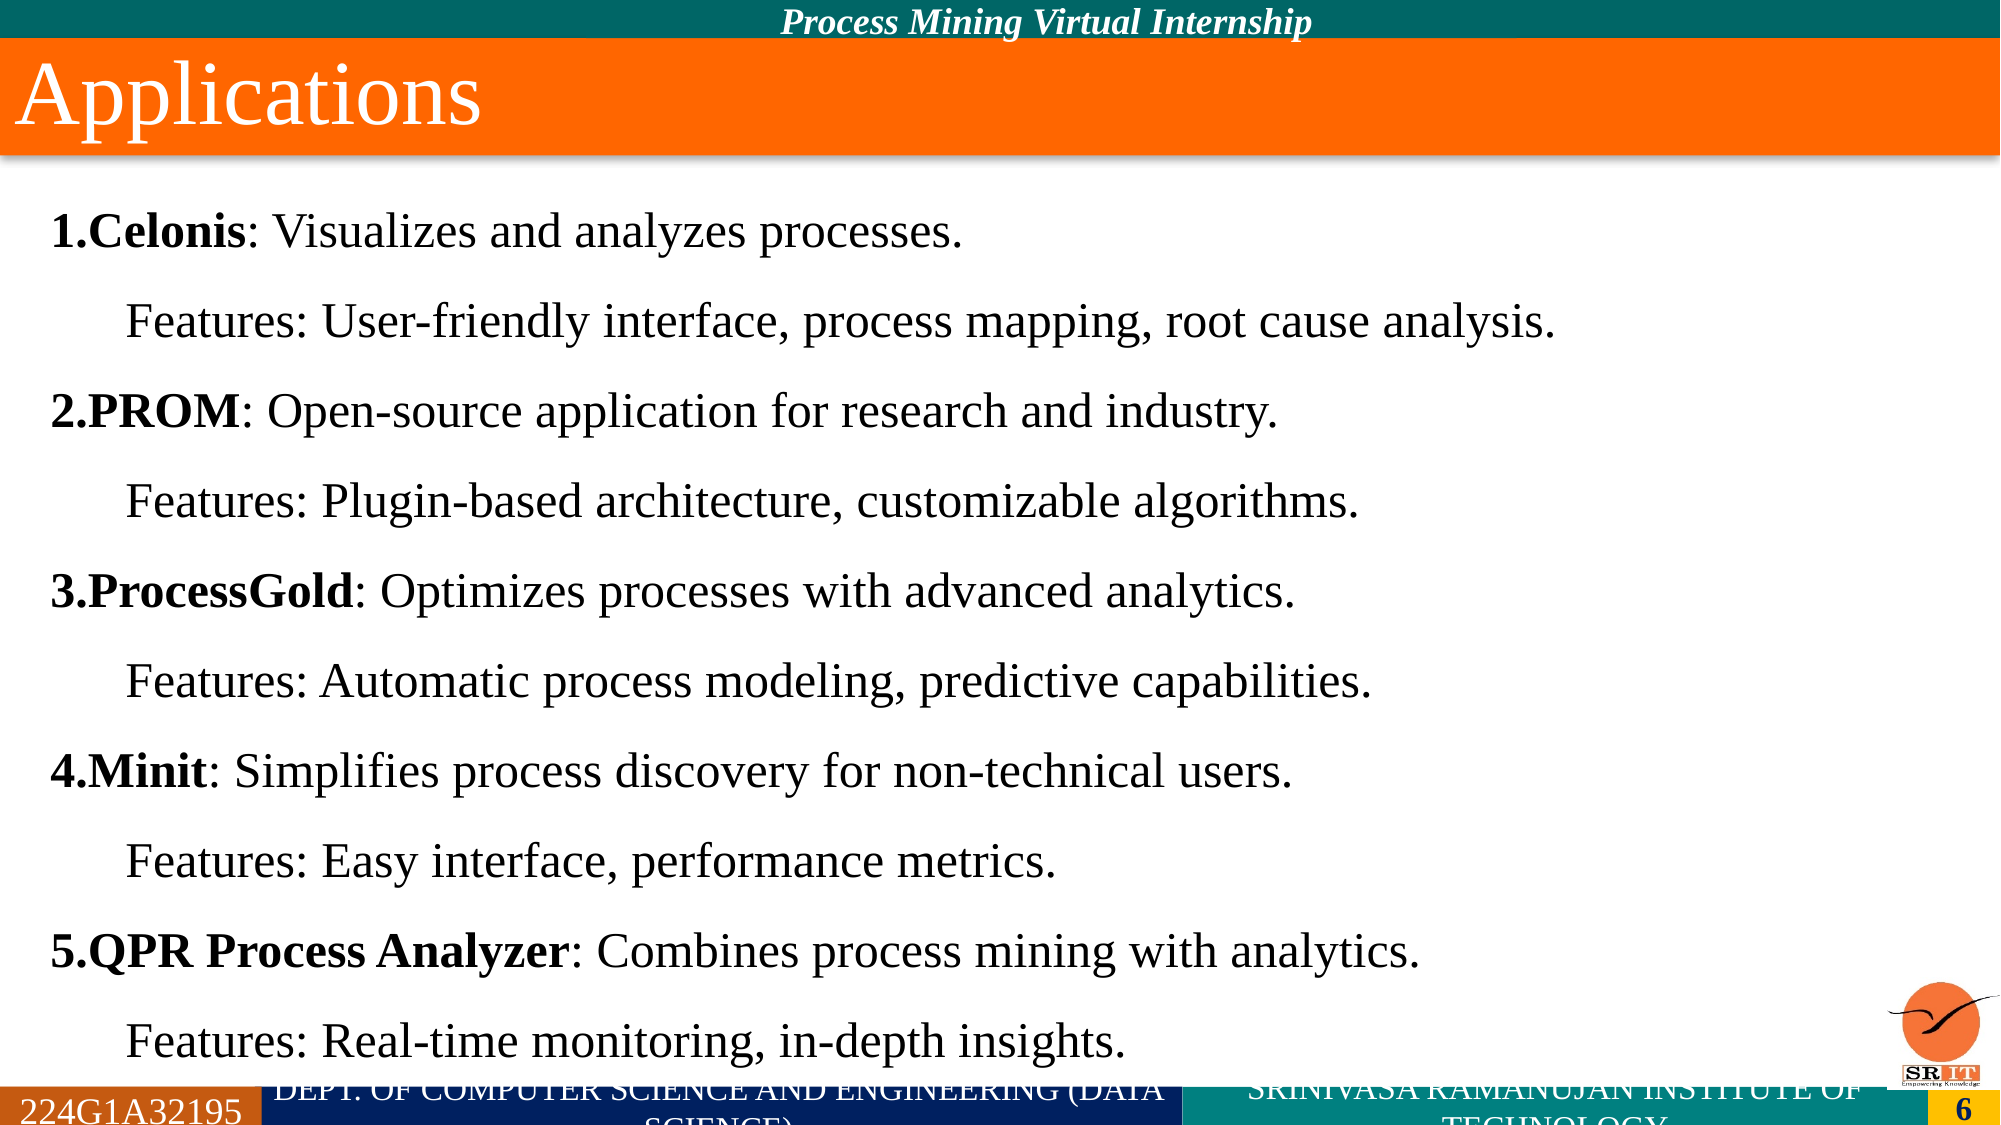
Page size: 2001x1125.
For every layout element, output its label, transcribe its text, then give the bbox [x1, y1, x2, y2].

title Applications [0, 38, 2000, 156]
picture [1887, 1076, 2000, 1090]
text_box Process Mining Virtual Internship [585, 0, 1518, 39]
text_box Celonis: Visualizes and analyzes processes. Features: User-friendly interface, process mapping, root cause analysis. PROM: Open-source application for research and industry. Features: Plugin-based architecture, customizable algorithms. ProcessGold: Optimizes processes with advanced analytics. Features: Automatic process modeling, predictive capabilities. Minit: Simplifies process discovery for non-technical users. Features: Easy interface, performance metrics. QPR Process Analyzer: Combines process mining with analytics. Features: Real-time monitoring, in-depth insights. [35, 100, 2000, 1076]
text_box 224G1A32195 [0, 1086, 262, 1125]
